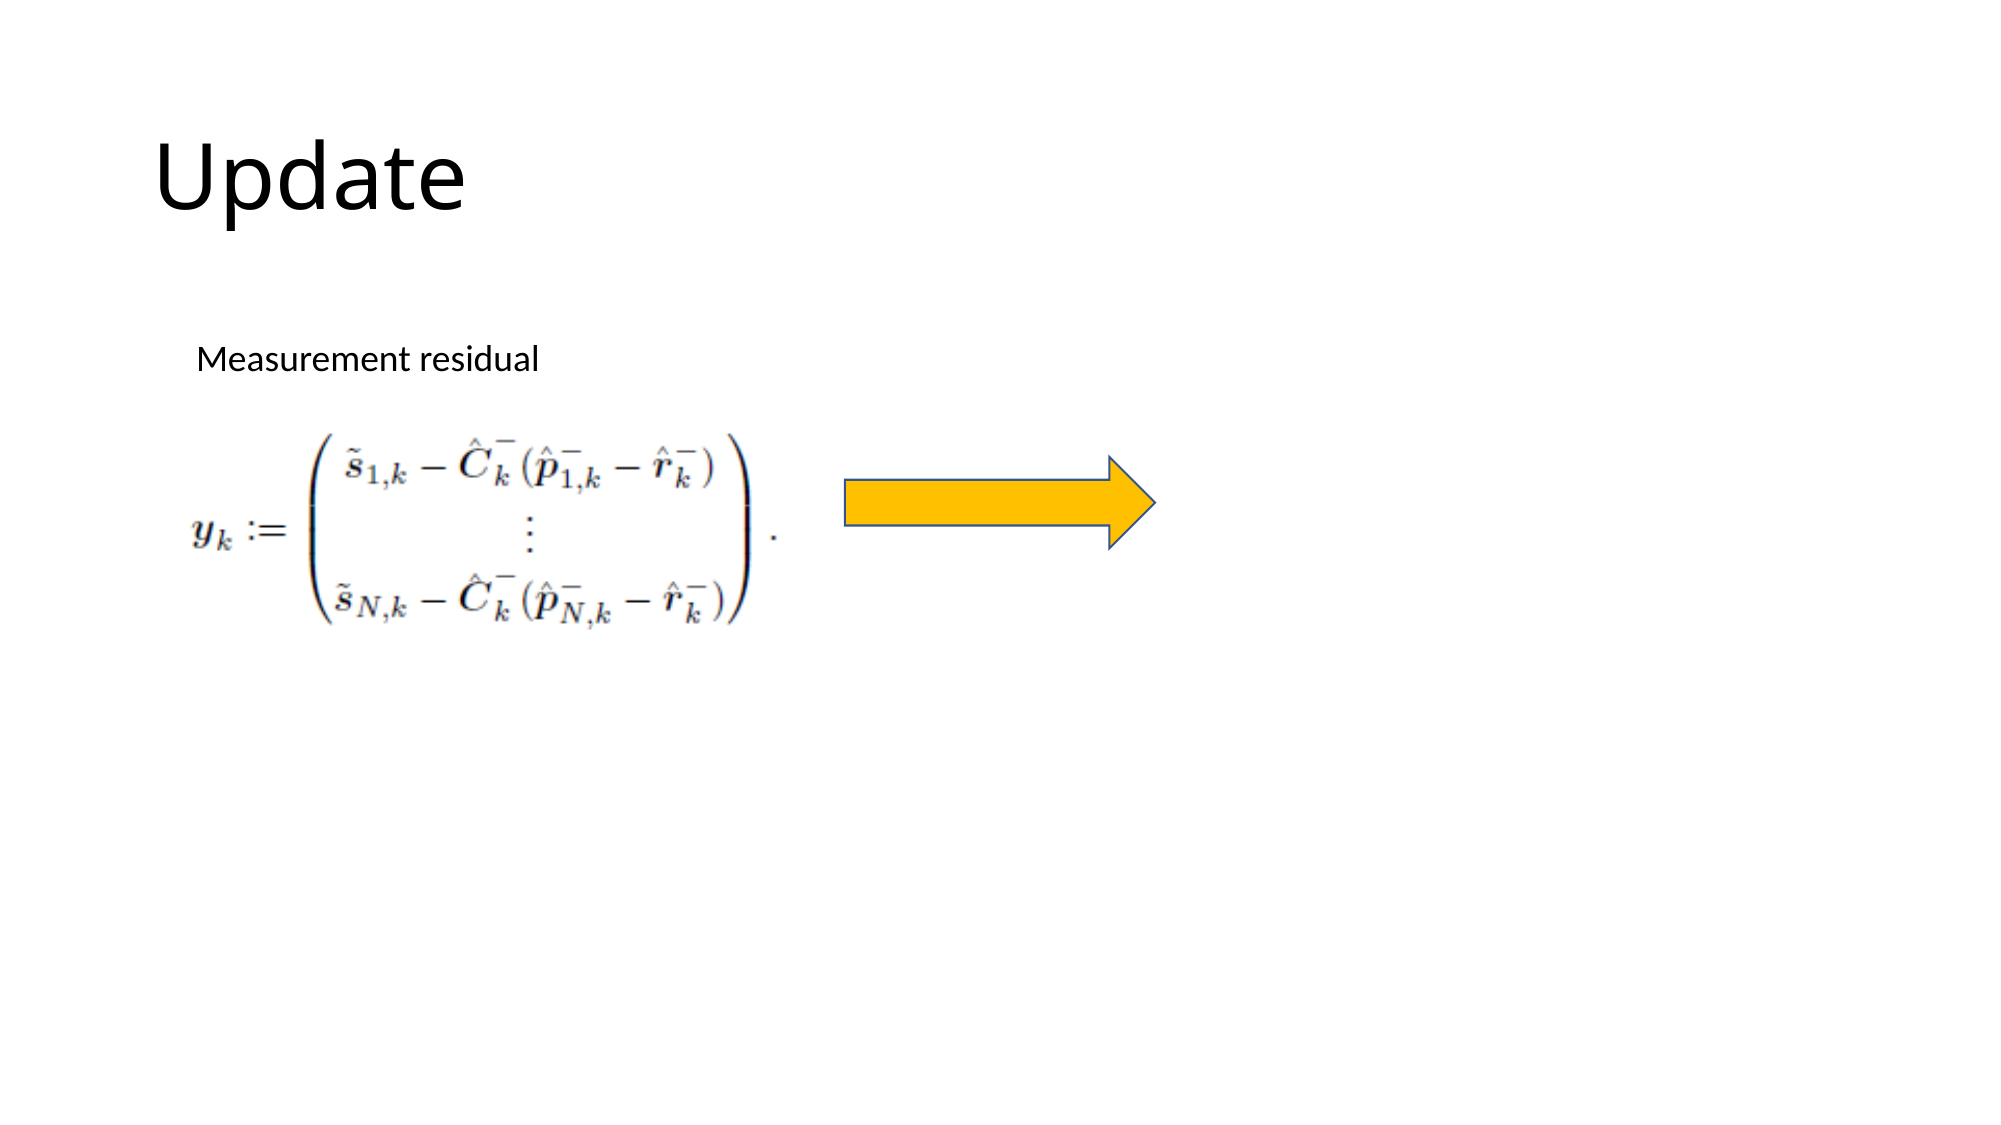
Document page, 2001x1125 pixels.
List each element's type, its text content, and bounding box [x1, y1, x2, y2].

text_box Measurement residual [181, 326, 599, 386]
text_box [851, 454, 1157, 551]
title Update [137, 71, 1863, 289]
picture [137, 401, 851, 655]
